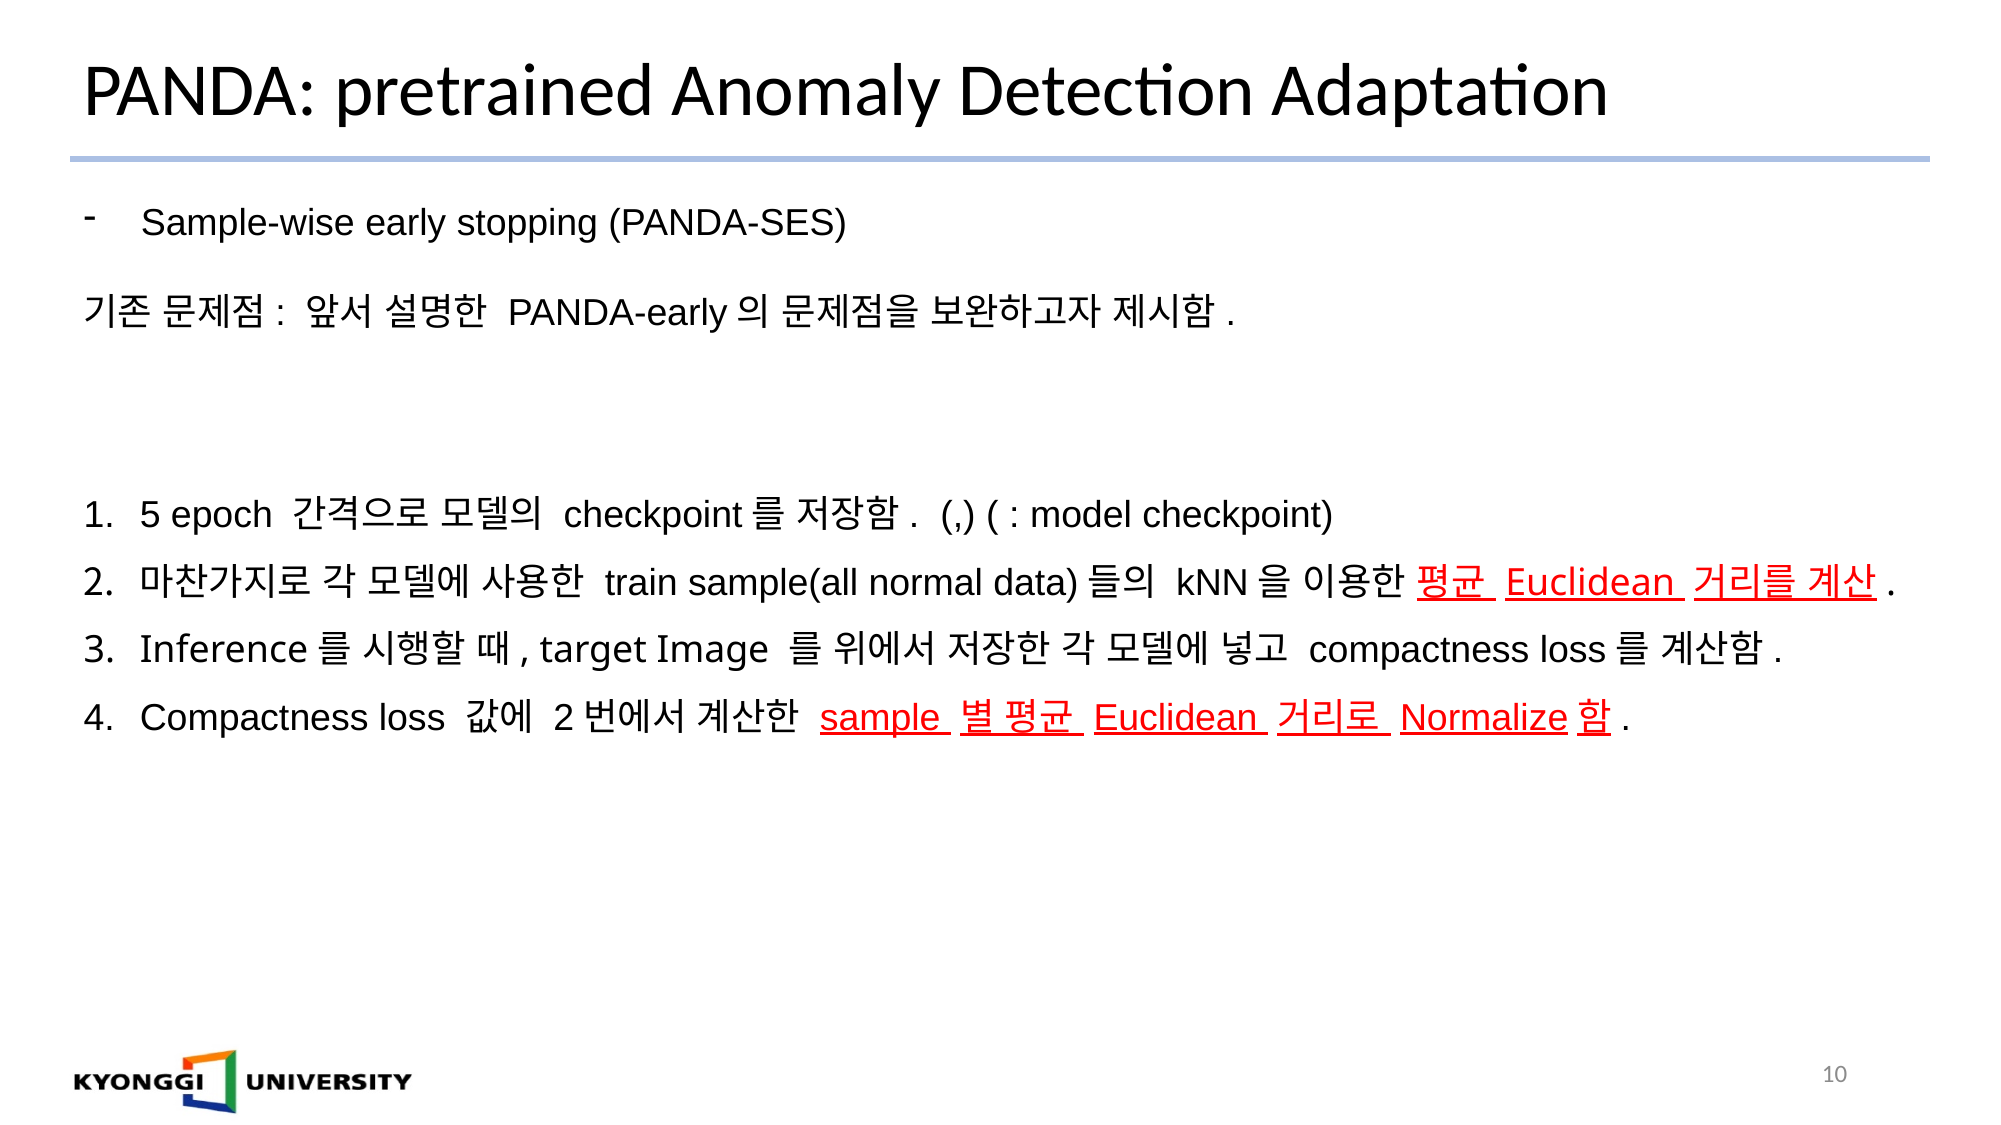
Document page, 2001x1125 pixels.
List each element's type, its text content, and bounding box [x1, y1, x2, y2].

title PANDA: pretrained Anomaly Detection Adaptation [68, 32, 1698, 150]
slide_number 10 [1412, 1042, 1863, 1103]
picture [69, 1044, 418, 1124]
